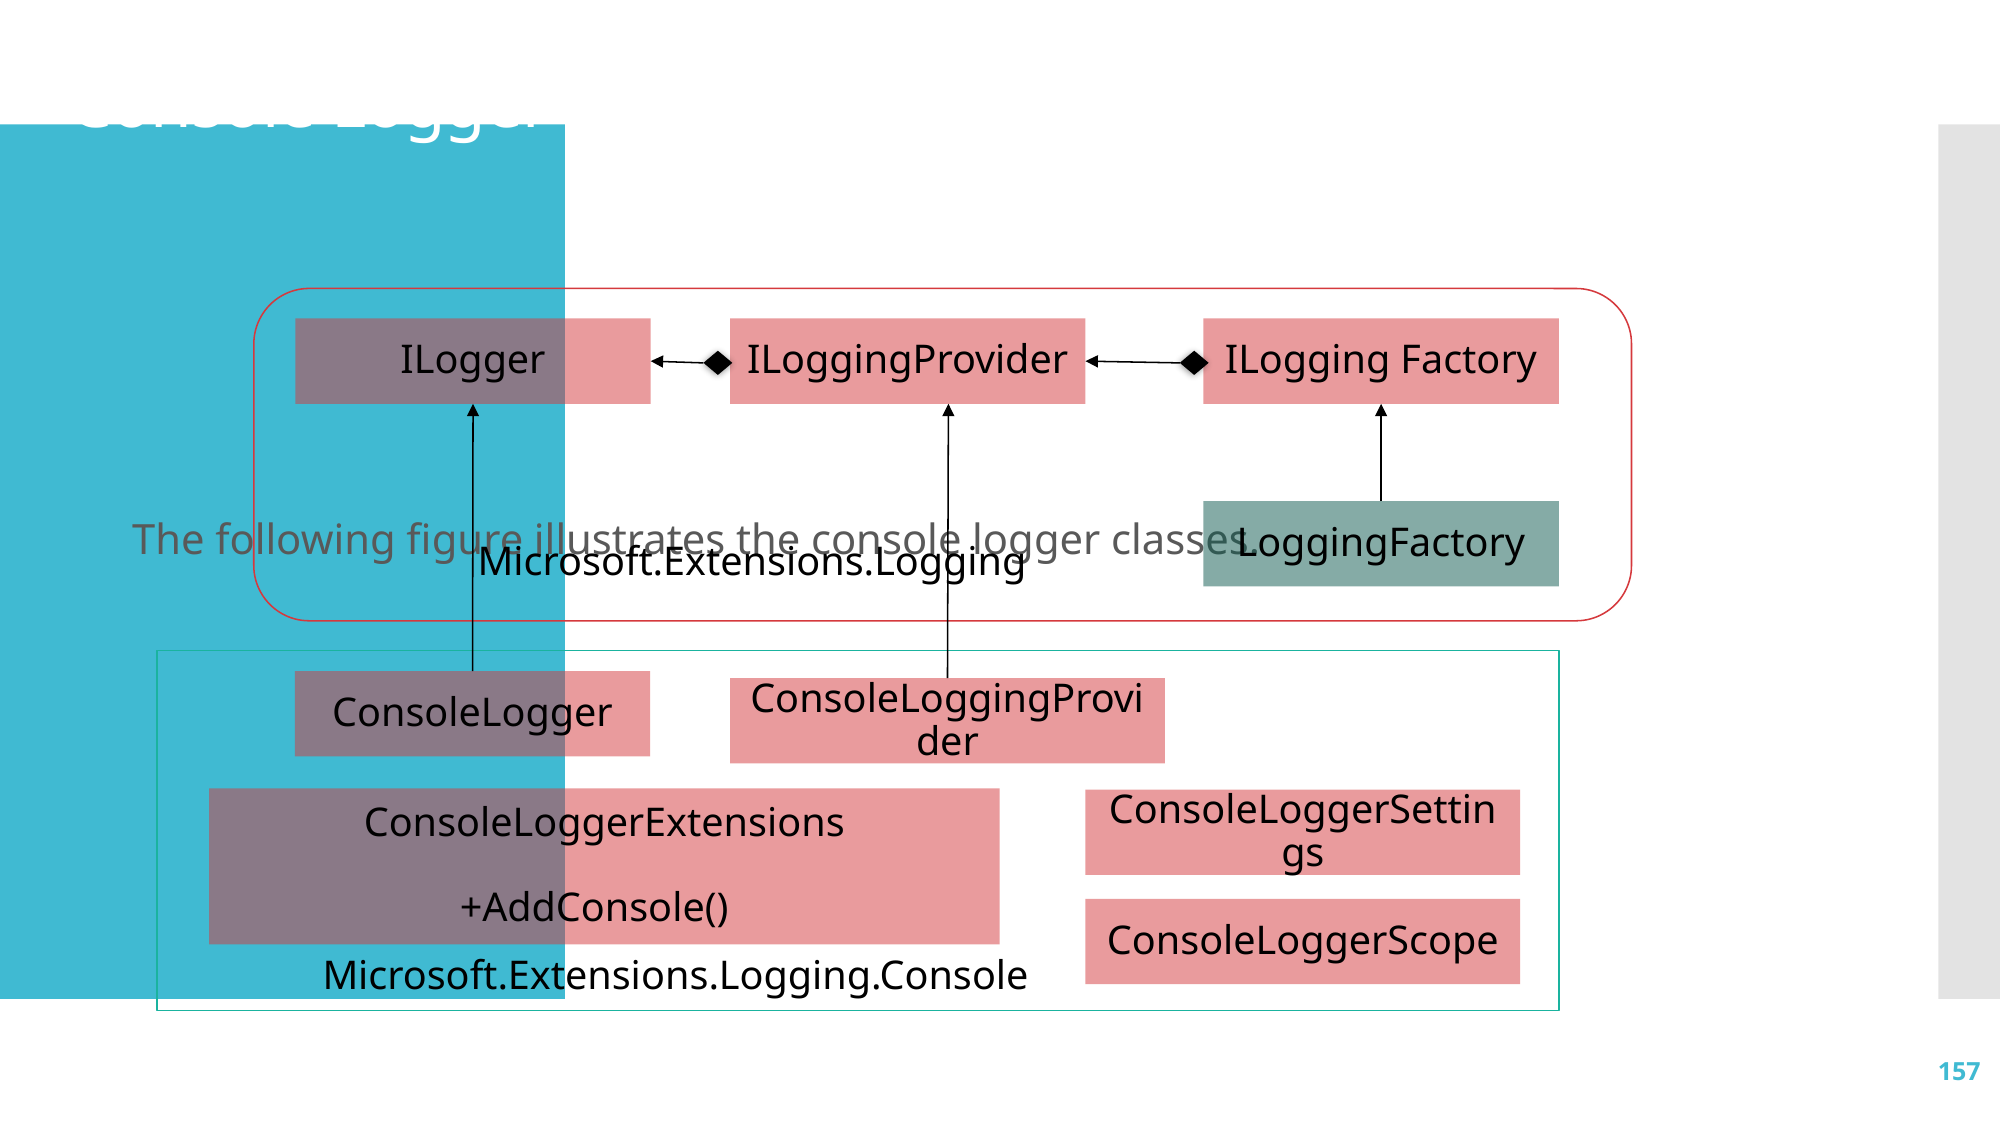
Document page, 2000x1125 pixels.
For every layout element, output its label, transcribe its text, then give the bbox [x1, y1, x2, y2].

text_box ConsoleLoggerExtensions +AddConsole() [209, 788, 1000, 945]
text_box ILogger [295, 318, 651, 404]
text_box Microsoft.Extensions.Logging [477, 541, 628, 591]
text_box ConsoleLoggingProvider [730, 678, 1165, 764]
text_box ConsoleLogger [294, 671, 651, 757]
text_box ILogging Factory [1203, 318, 1559, 404]
text_box ILoggingProvider [730, 318, 1086, 404]
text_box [1085, 360, 1181, 364]
list The following figure illustrates the console logger classes. [87, 178, 1913, 904]
text_box Microsoft.Extensions.Logging.Console [322, 955, 473, 1010]
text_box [650, 360, 704, 364]
text_box [156, 650, 1559, 1011]
text_box ConsoleLoggerScope [1085, 898, 1521, 985]
title Console Logger [54, 61, 1880, 150]
text_box [704, 350, 733, 375]
text_box [1181, 350, 1209, 375]
text_box ConsoleLoggerSettings [1085, 789, 1521, 875]
text_box LoggingFactory [1203, 501, 1559, 587]
slide_number 157 [1744, 1042, 1996, 1103]
text_box [253, 288, 1632, 621]
